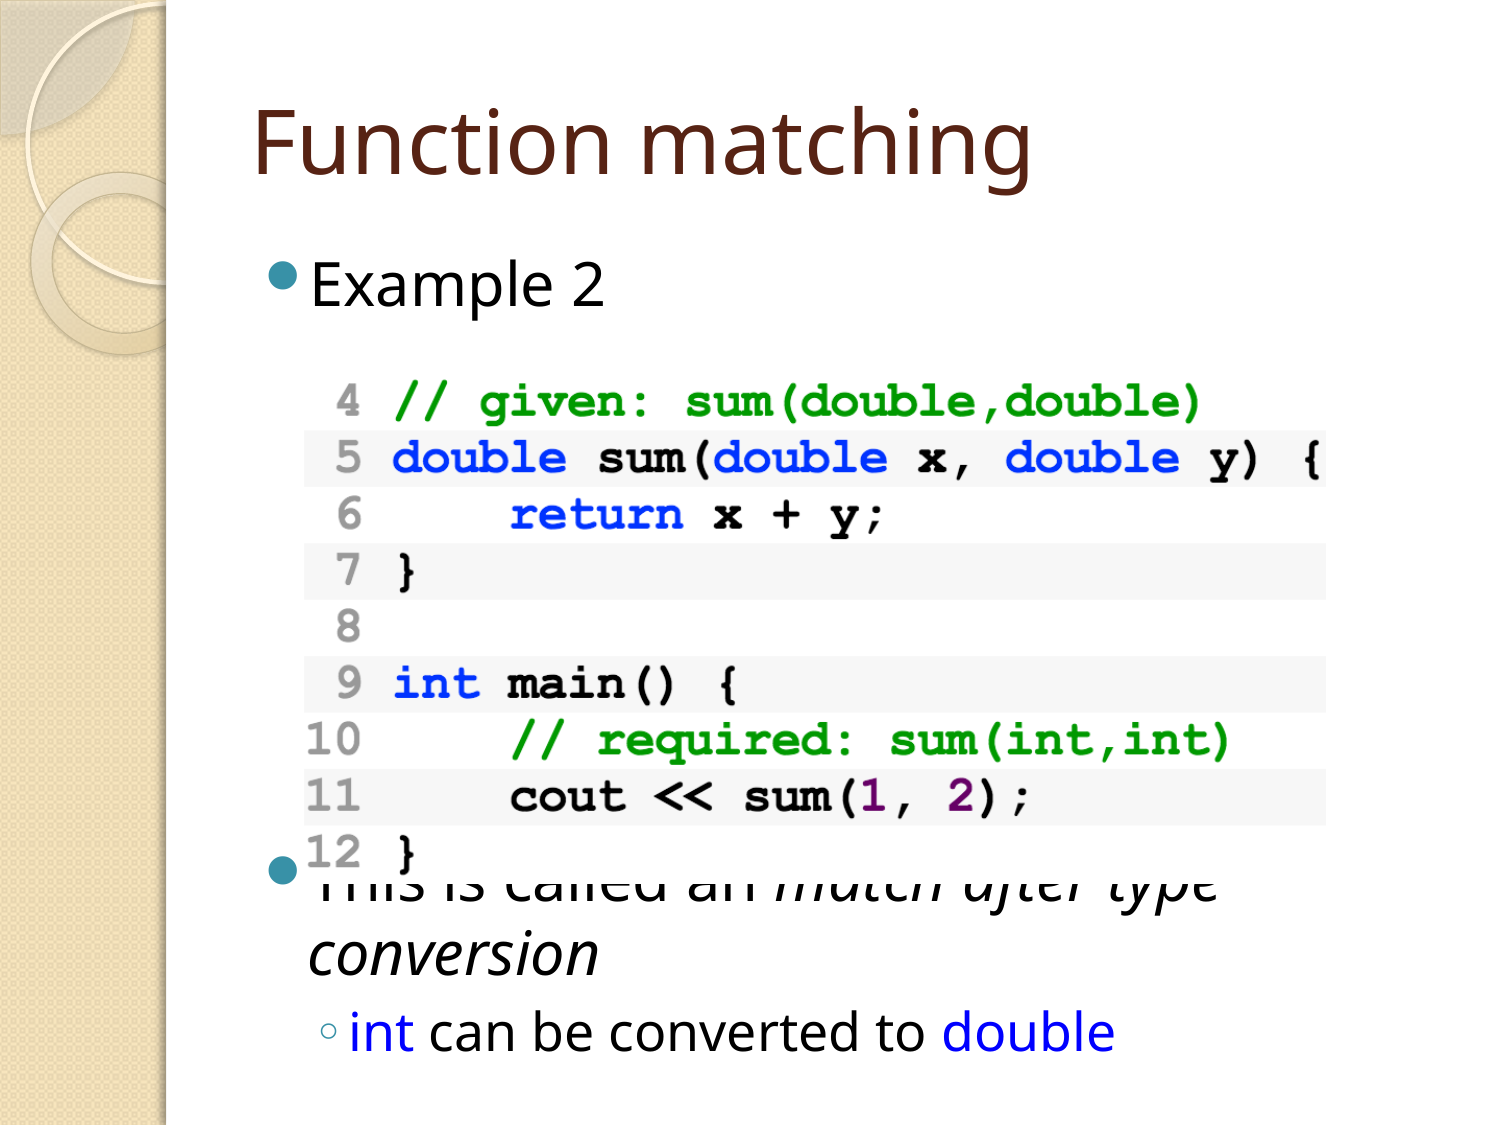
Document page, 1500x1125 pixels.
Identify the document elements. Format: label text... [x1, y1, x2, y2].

list Example 2 This is called an match after type conversion int can be converted to double [237, 237, 1468, 1075]
title Function matching [235, 45, 1466, 233]
picture [299, 374, 1326, 884]
